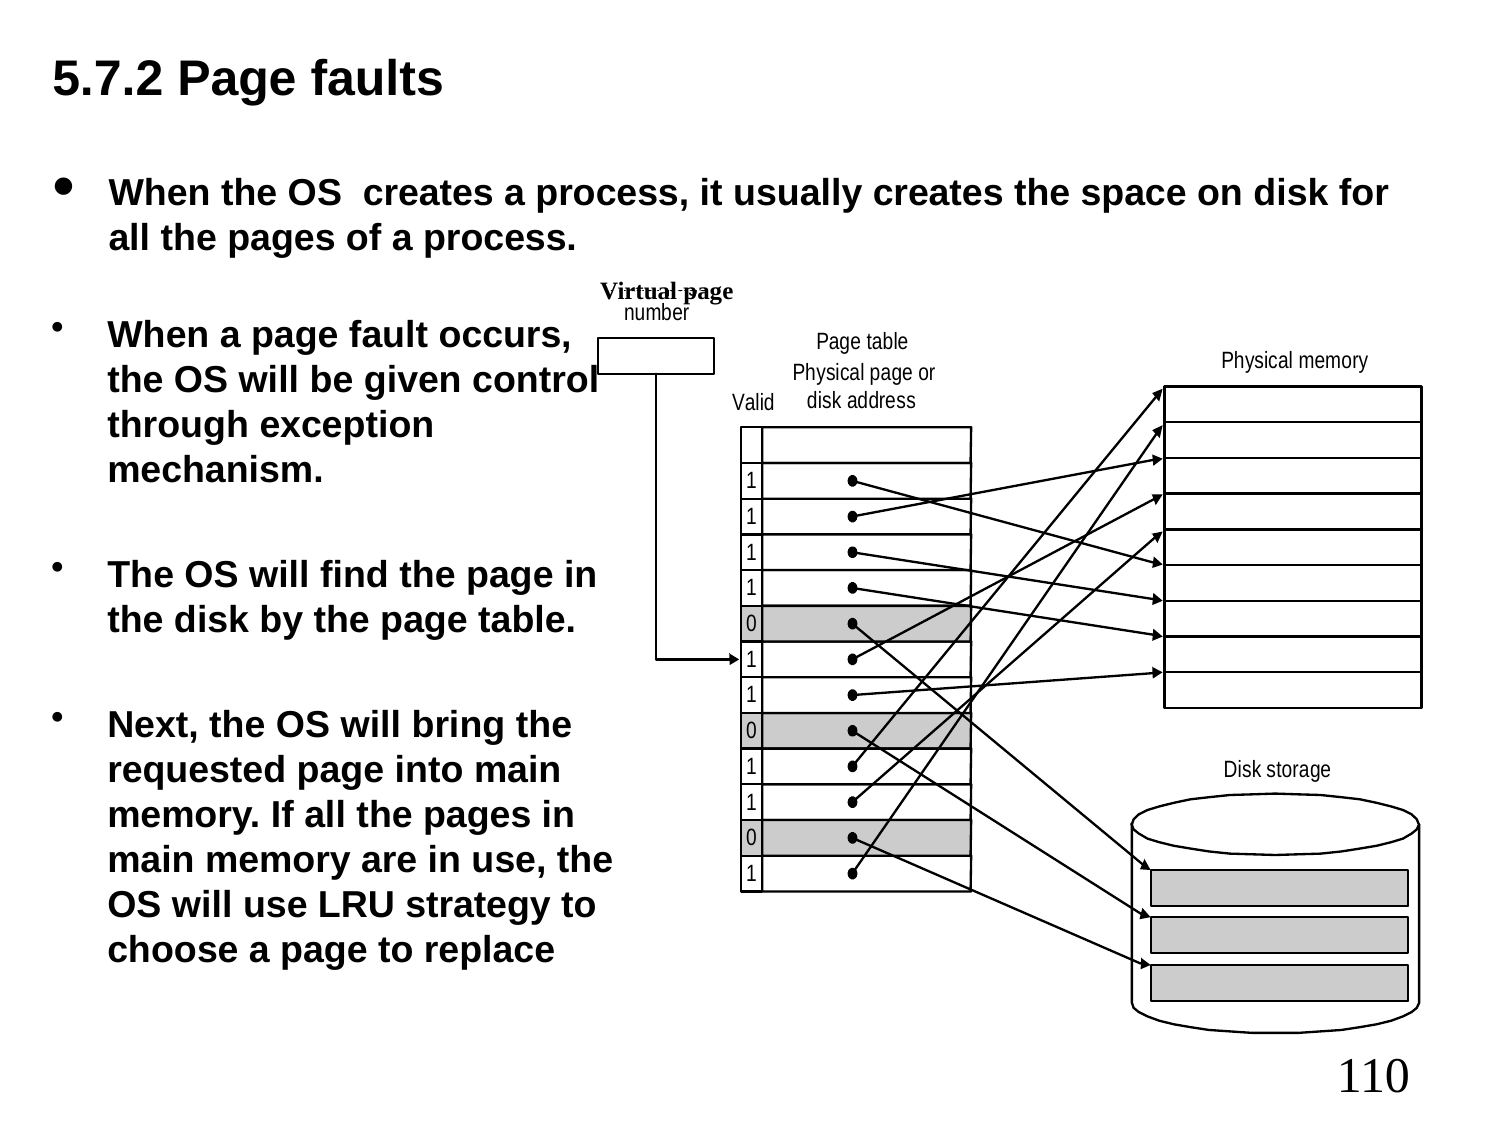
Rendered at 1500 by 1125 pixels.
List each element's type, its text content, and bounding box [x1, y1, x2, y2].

list When the OS creates a process, it usually creates the space on disk for all the pages of a process. [37, 160, 1413, 300]
picture [596, 290, 1424, 1036]
text_box When a page fault occurs, the OS will be given control through exception mechanism. The OS will find the page in the disk by the page table. Next, the OS will bring the requested page into main memory. If all the pages in main memory are in use, the OS will use LRU strategy to choose a page to replace [12, 278, 649, 1092]
title 5.7.2 Page faults [37, 24, 1288, 125]
text_box Virtual page [585, 267, 749, 312]
